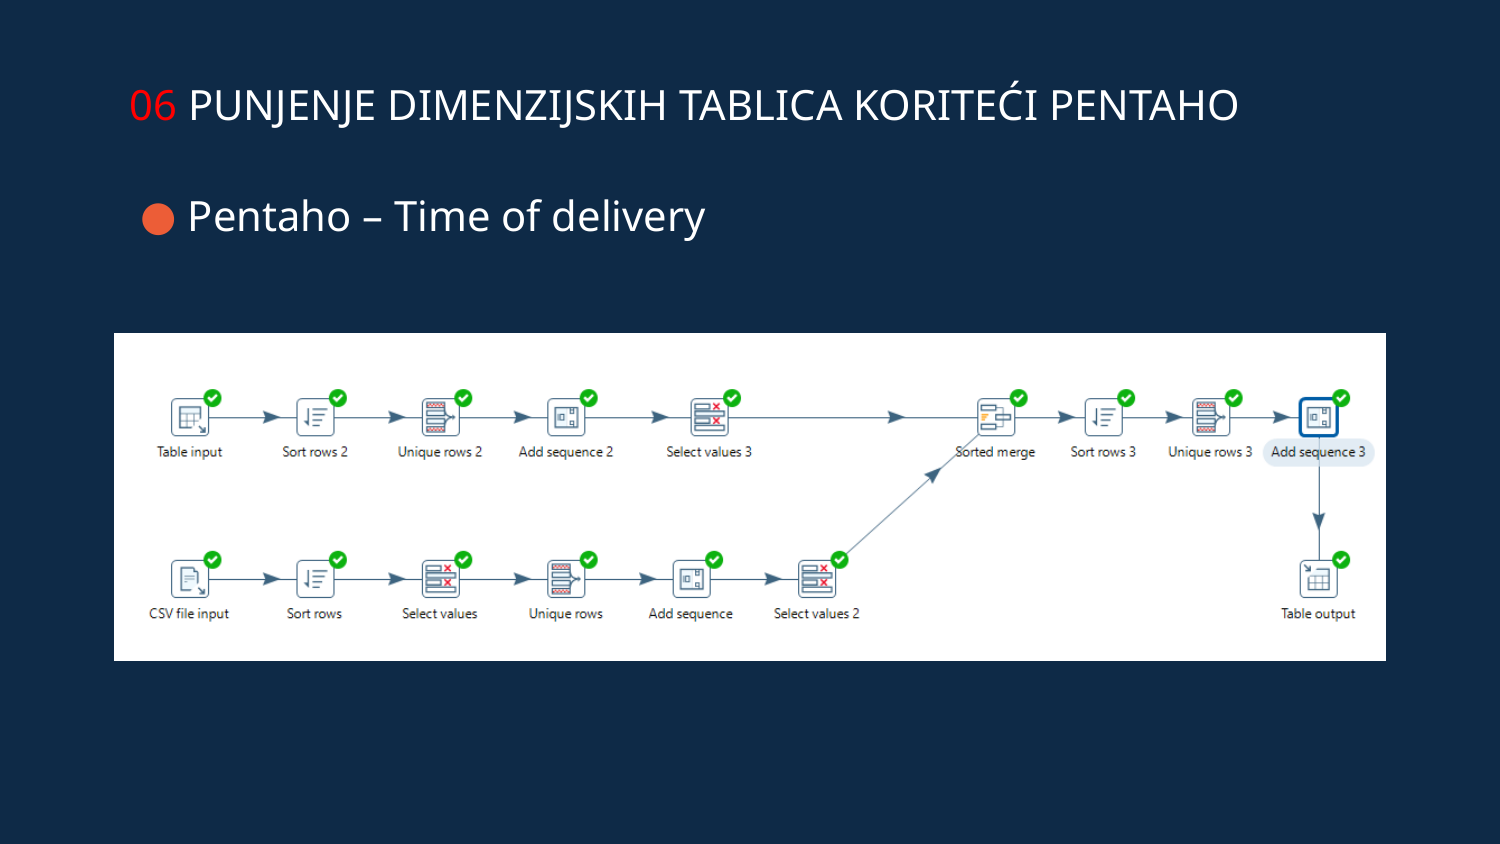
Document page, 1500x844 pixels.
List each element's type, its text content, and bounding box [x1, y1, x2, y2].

list Pentaho – Time of delivery [97, 174, 740, 270]
picture [113, 333, 1386, 661]
title 06 PUNJENJE DIMENZIJSKIH TABLICA KORITEĆI PENTAHO [103, 48, 1440, 144]
